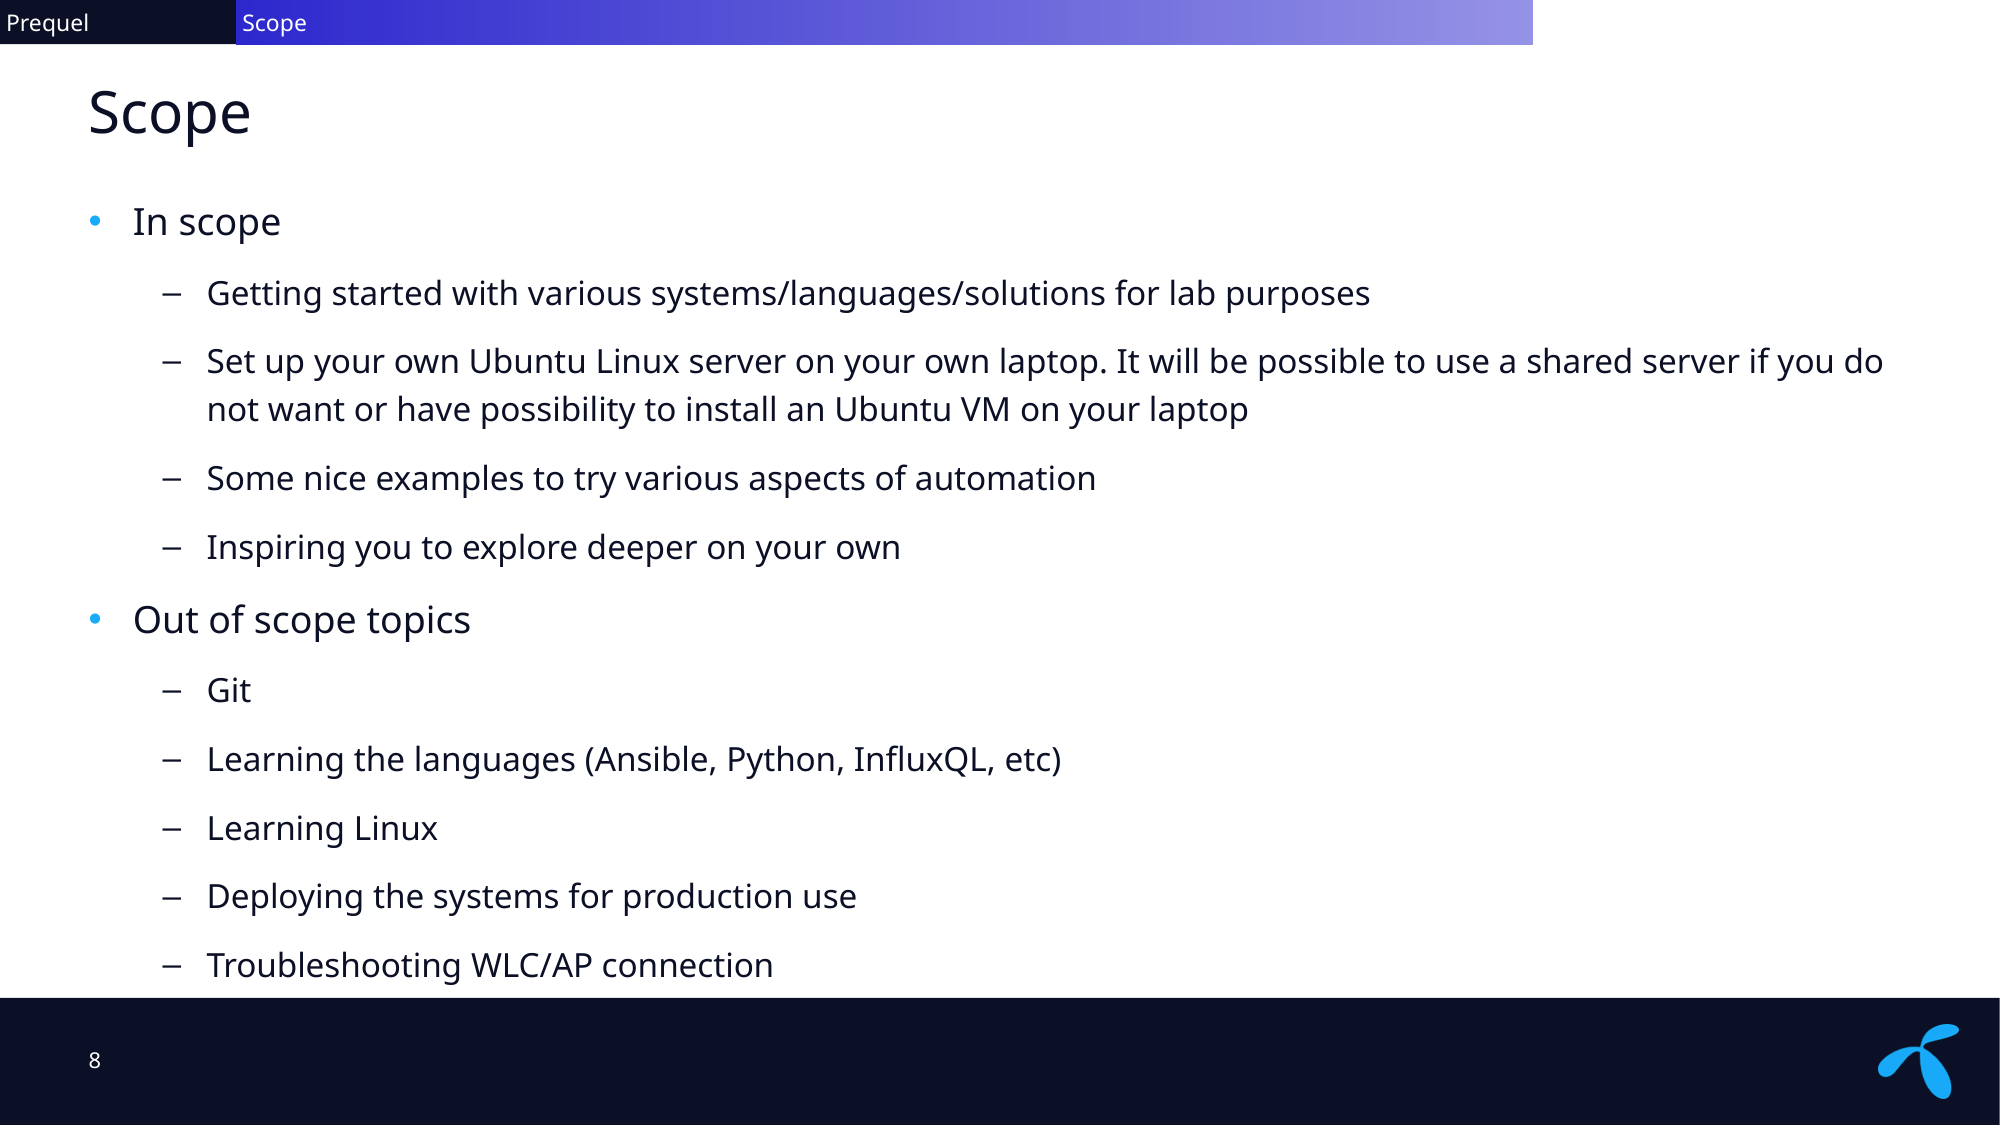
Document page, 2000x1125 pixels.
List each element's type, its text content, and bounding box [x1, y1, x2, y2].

slide_number 8 [88, 1024, 237, 1099]
footer Prequel [0, 0, 236, 45]
picture [1878, 1024, 1959, 1099]
list In scope Getting started with various systems/languages/solutions for lab purposes Set up your own Ubuntu Linux server on your own laptop. It will be possible to use a shared server if you do not want or have possibility to install an Ubuntu VM on your laptop Some nice examples to try various aspects of automation Inspiring you to explore deeper on your own Out of scope topics Git Learning the languages (Ansible, Python, InfluxQL, etc) Learning Linux Deploying the systems for production use Troubleshooting WLC/AP connection [88, 159, 1911, 1008]
text_box Scope [236, 0, 1533, 45]
title Scope [88, 70, 1911, 159]
